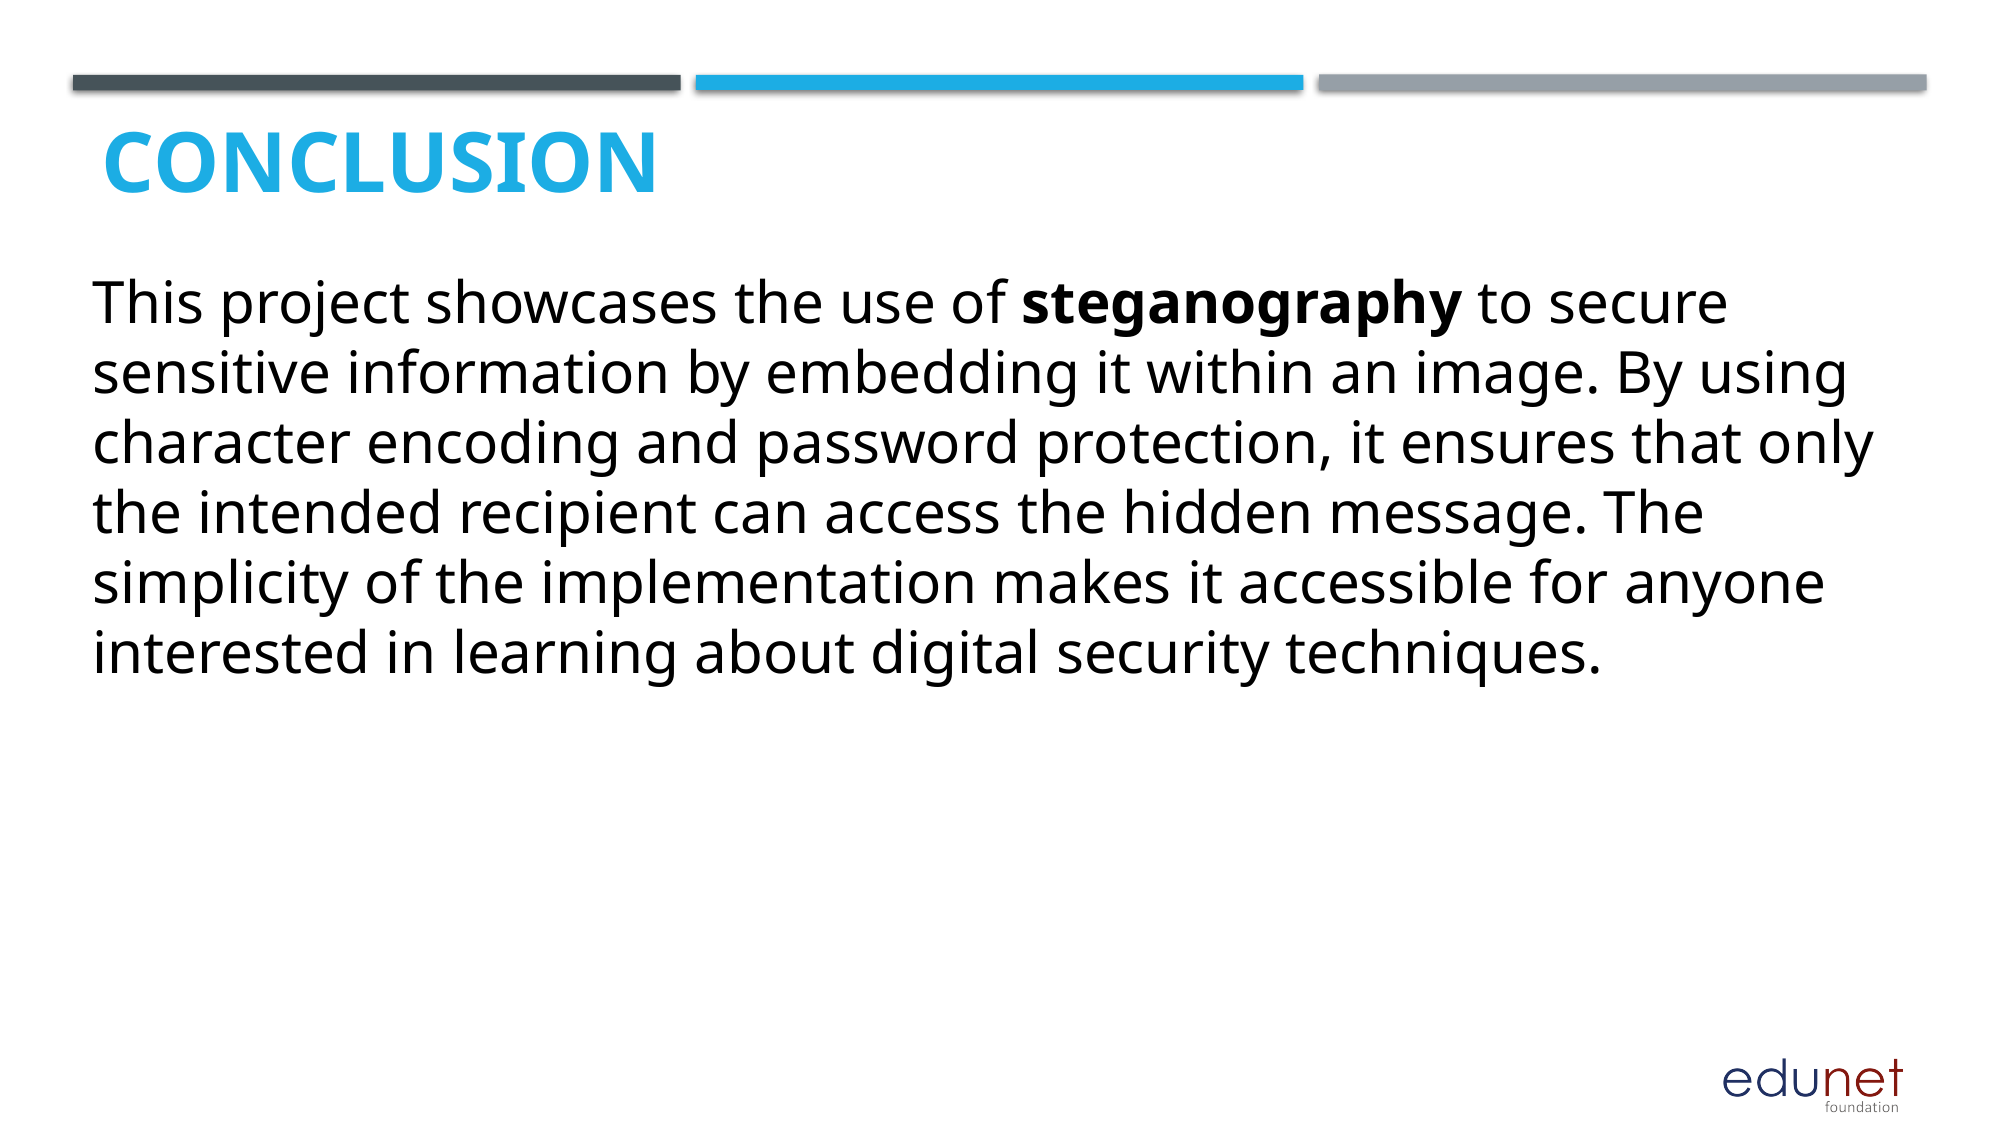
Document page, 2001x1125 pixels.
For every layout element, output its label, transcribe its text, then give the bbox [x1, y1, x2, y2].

title Conclusion [86, 129, 1897, 217]
text_box This project showcases the use of steganography to secure sensitive information by embedding it within an image. By using character encoding and password protection, it ensures that only the intended recipient can access the hidden message. The simplicity of the implementation makes it accessible for anyone interested in learning about digital security techniques. [78, 258, 1905, 693]
picture [1719, 1056, 1905, 1116]
